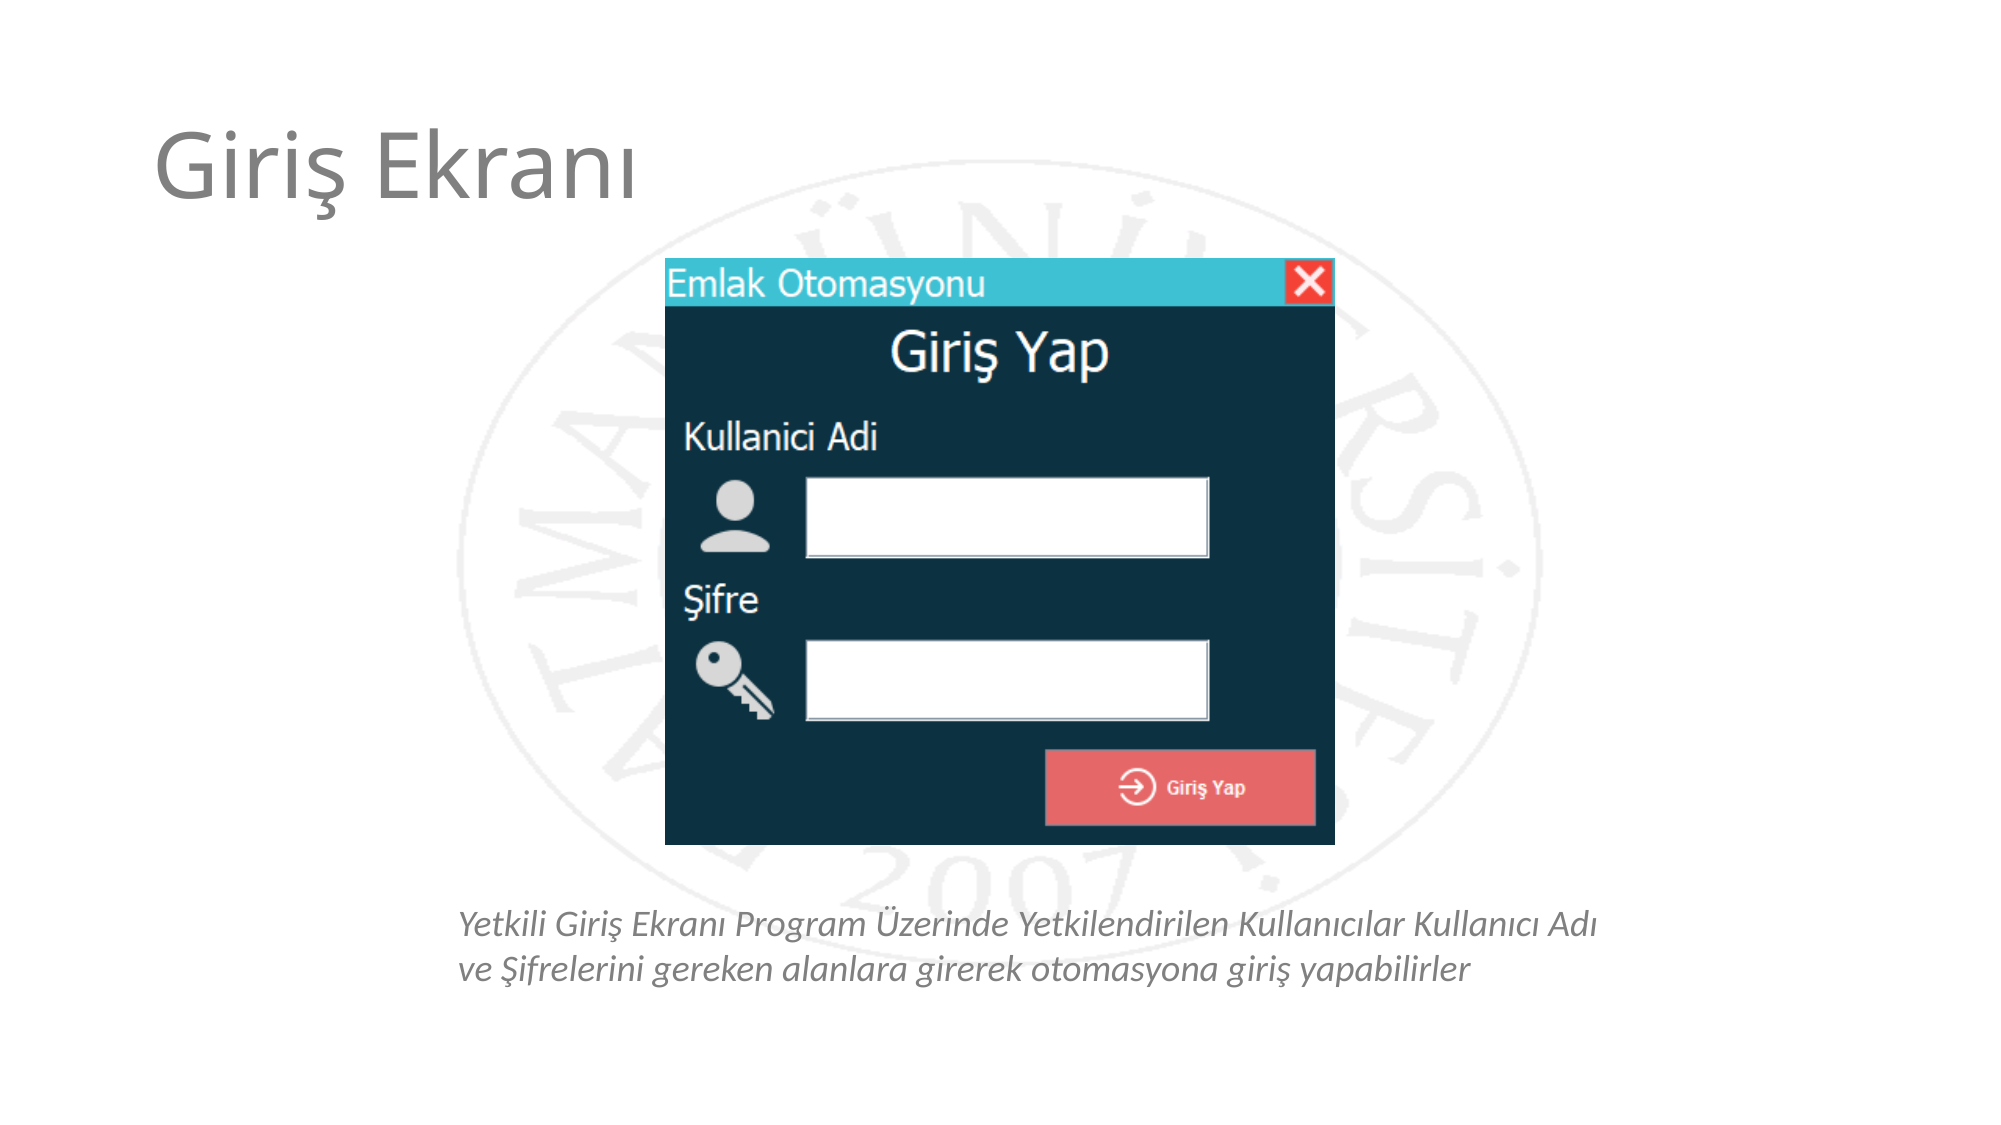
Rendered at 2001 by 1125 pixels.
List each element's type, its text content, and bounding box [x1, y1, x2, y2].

text_box Yetkili Giriş Ekranı Program Üzerinde Yetkilendirilen Kullanıcılar Kullanıcı Adı ve Şifrelerini gereken alanlara girerek otomasyona giriş yapabilirler [443, 892, 1621, 997]
picture [665, 258, 1335, 845]
title Giriş Ekranı [137, 59, 1863, 278]
